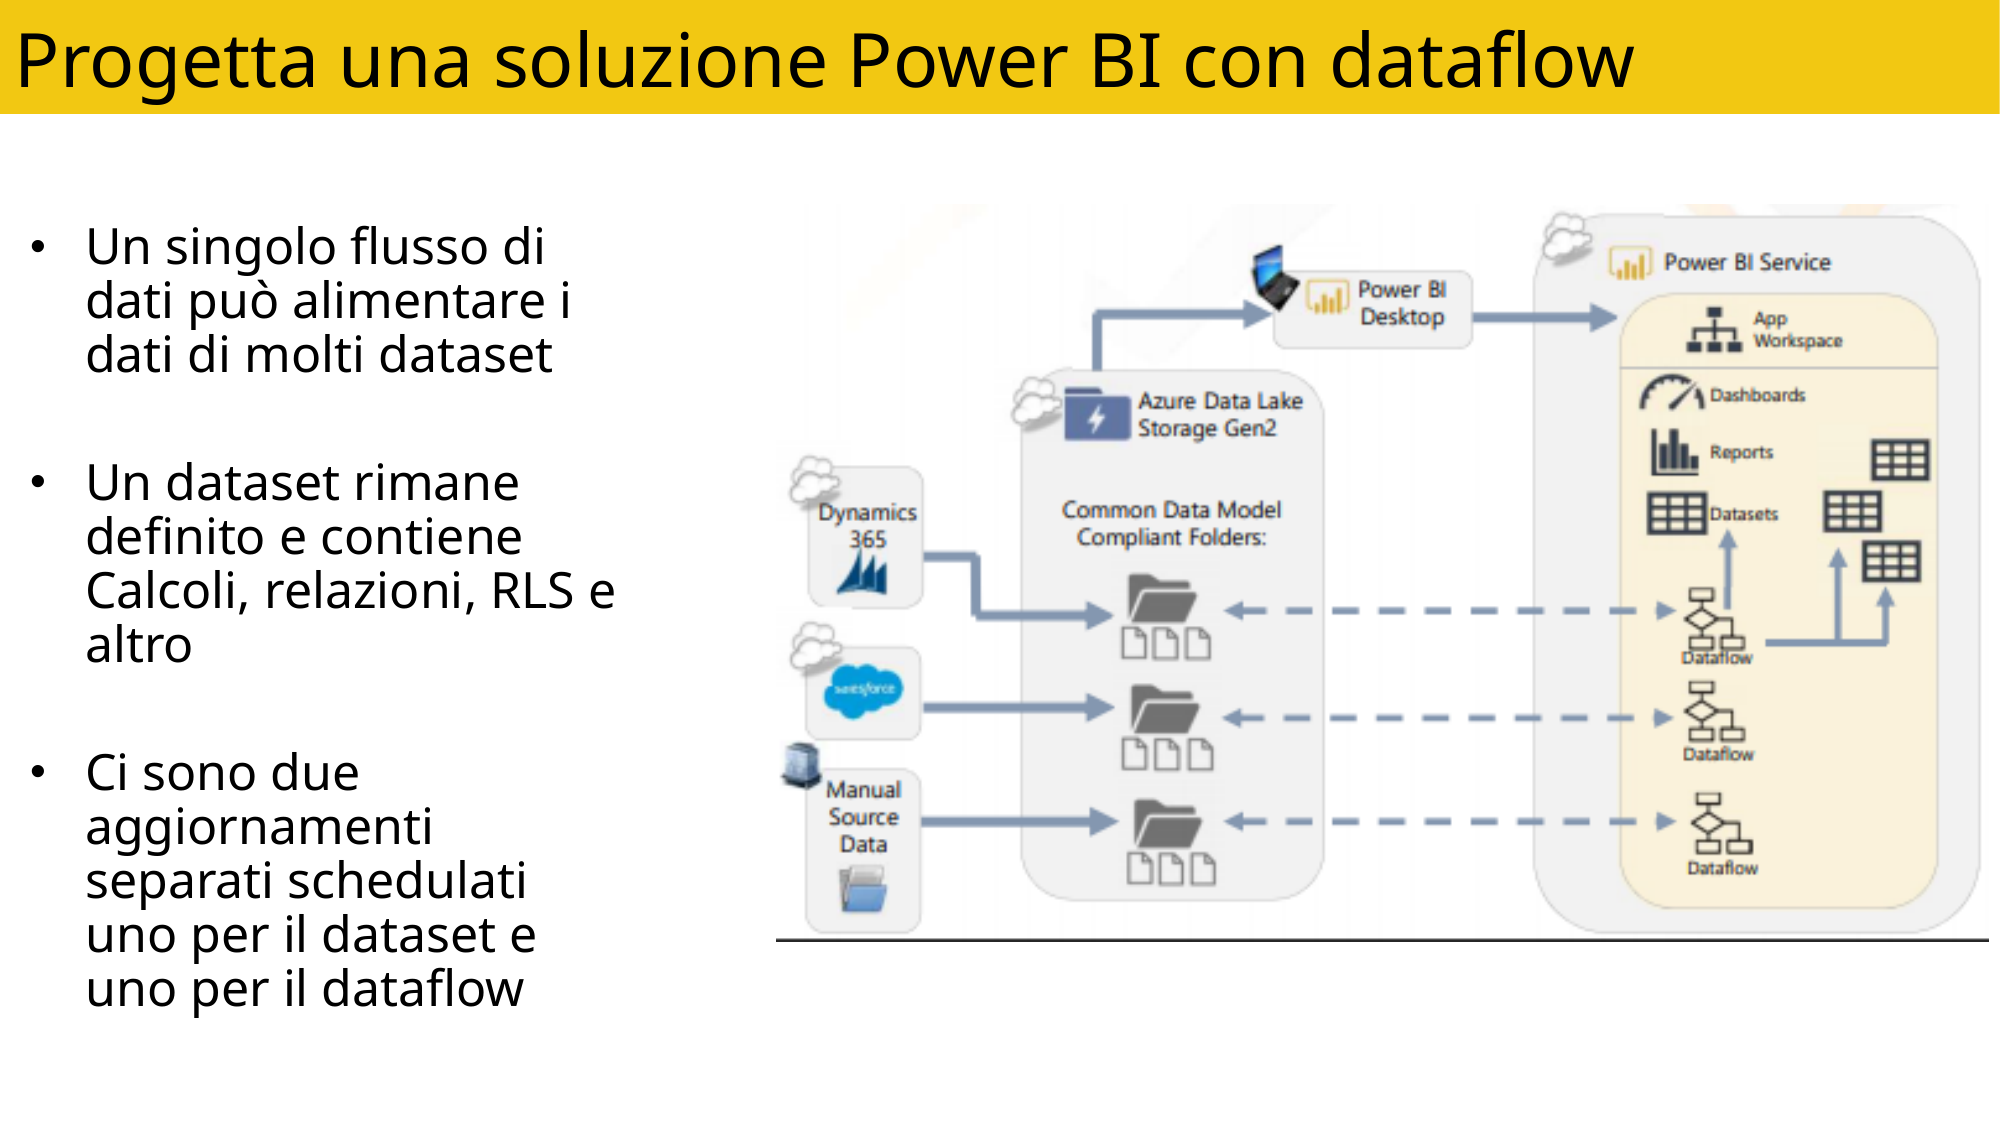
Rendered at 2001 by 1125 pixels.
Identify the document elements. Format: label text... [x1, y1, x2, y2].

picture [776, 204, 1989, 942]
list Un singolo flusso di dati può alimentare i dati di molti dataset Un dataset rimane definito e contiene Calcoli, relazioni, RLS e altro Ci sono due aggiornamenti separati schedulati uno per il dataset e uno per il dataflow [0, 197, 662, 1042]
text_box Progetta una soluzione Power BI con dataflow [0, 0, 2000, 115]
